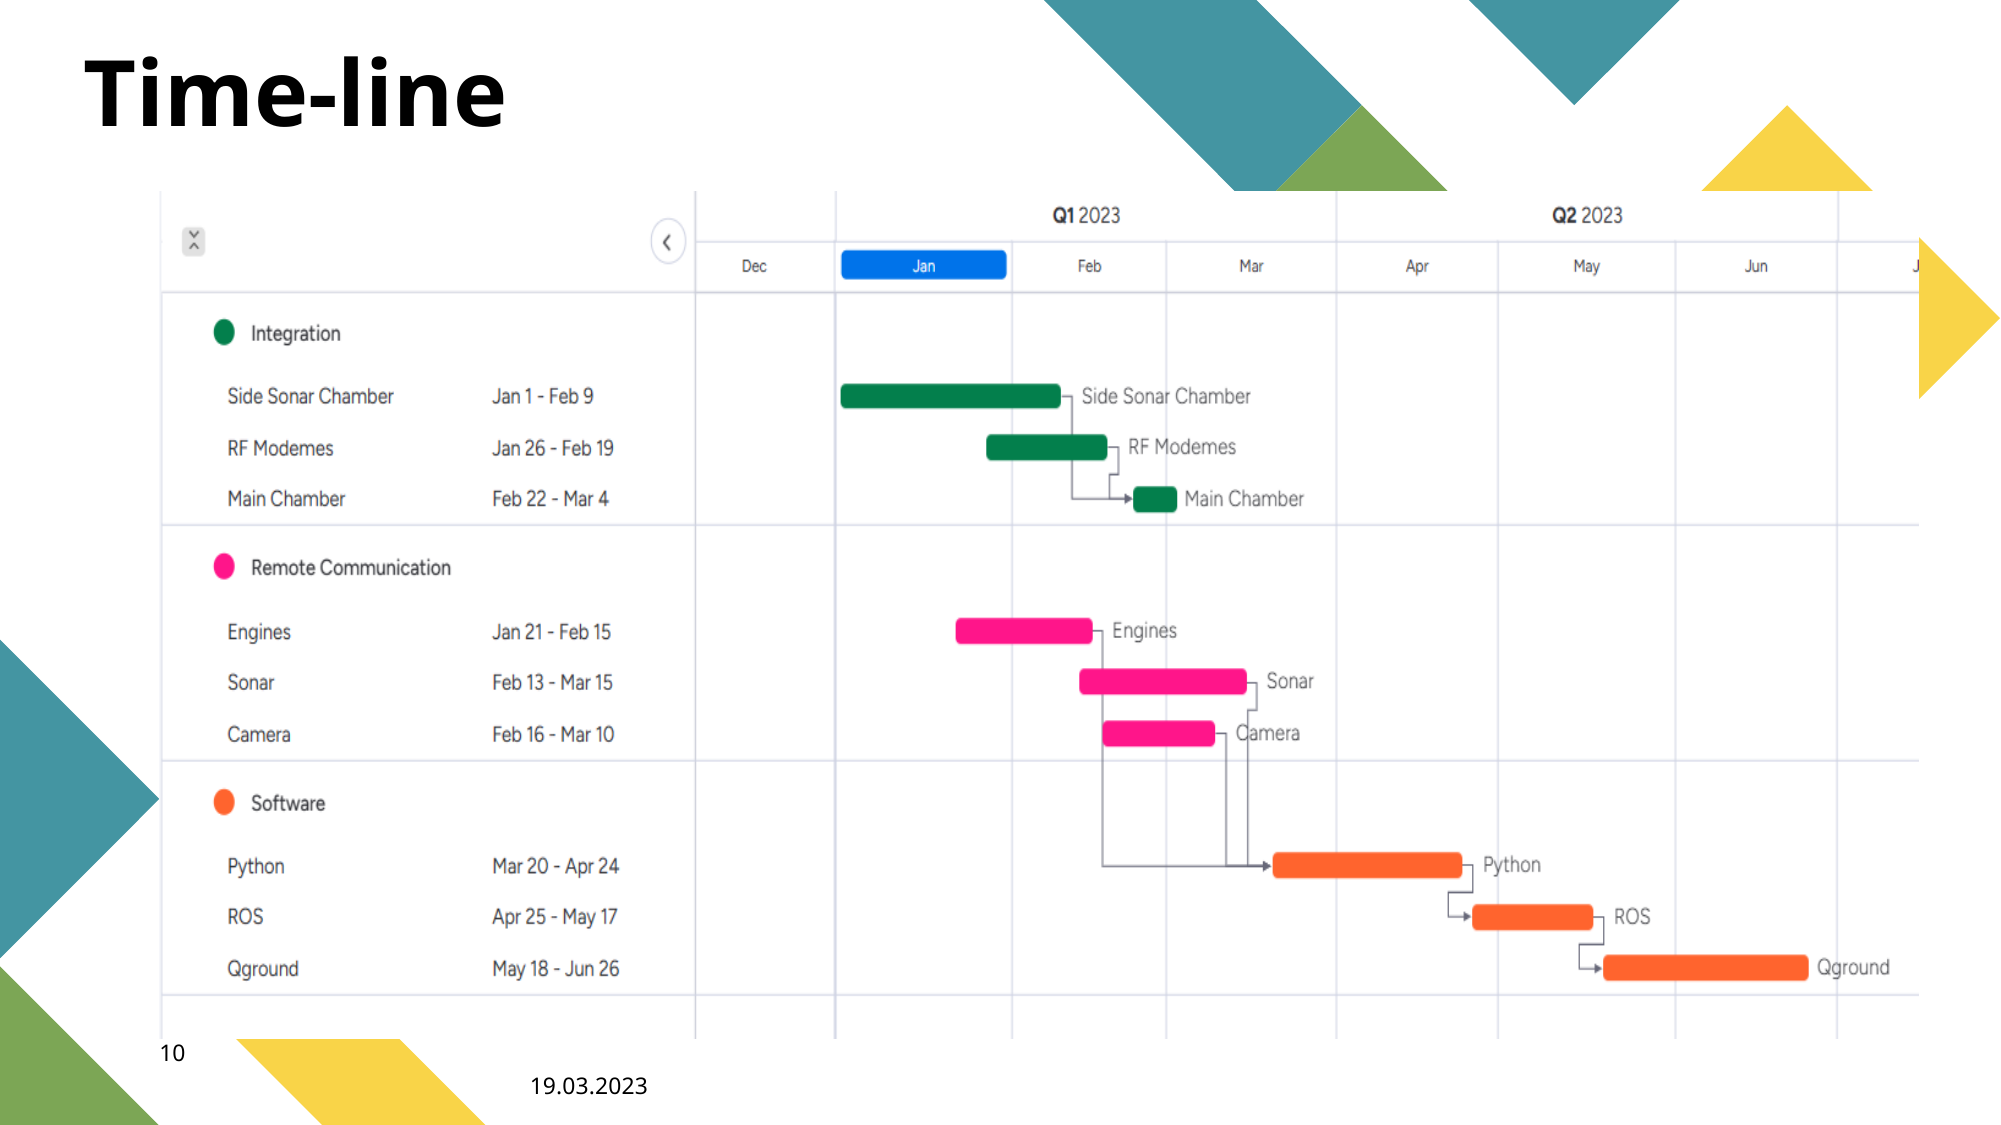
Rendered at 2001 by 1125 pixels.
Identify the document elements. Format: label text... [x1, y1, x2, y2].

text_box 19.03.2023 [514, 1064, 731, 1106]
slide_number 10 [159, 1048, 246, 1080]
title Time-line [83, 45, 1319, 146]
picture [159, 191, 1919, 1039]
